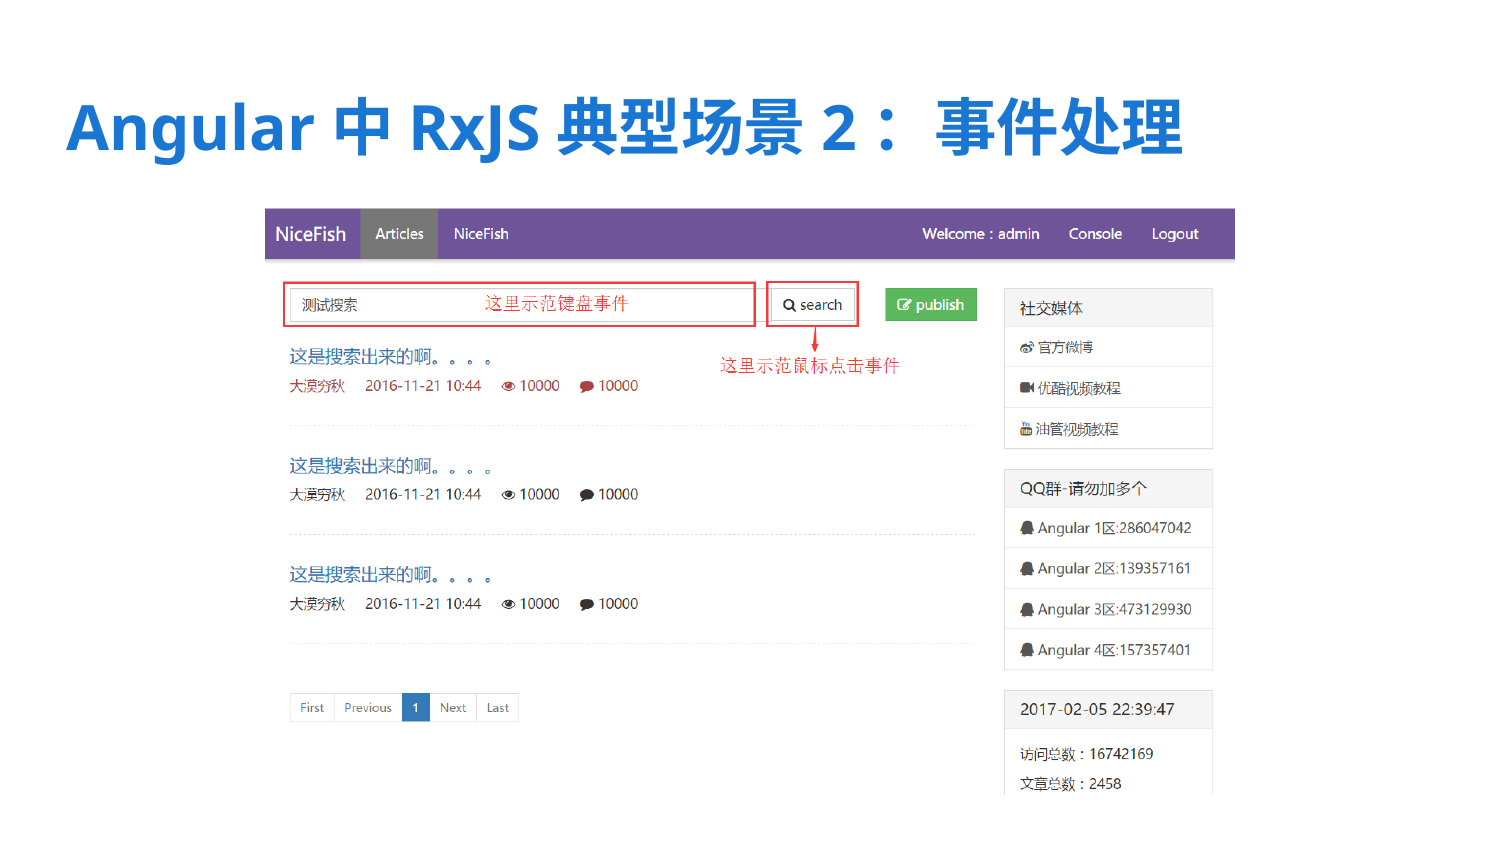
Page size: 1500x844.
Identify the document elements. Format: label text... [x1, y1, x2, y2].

title Angular中RxJS典型场景2：事件处理 [51, 72, 1449, 167]
picture [265, 208, 1235, 795]
